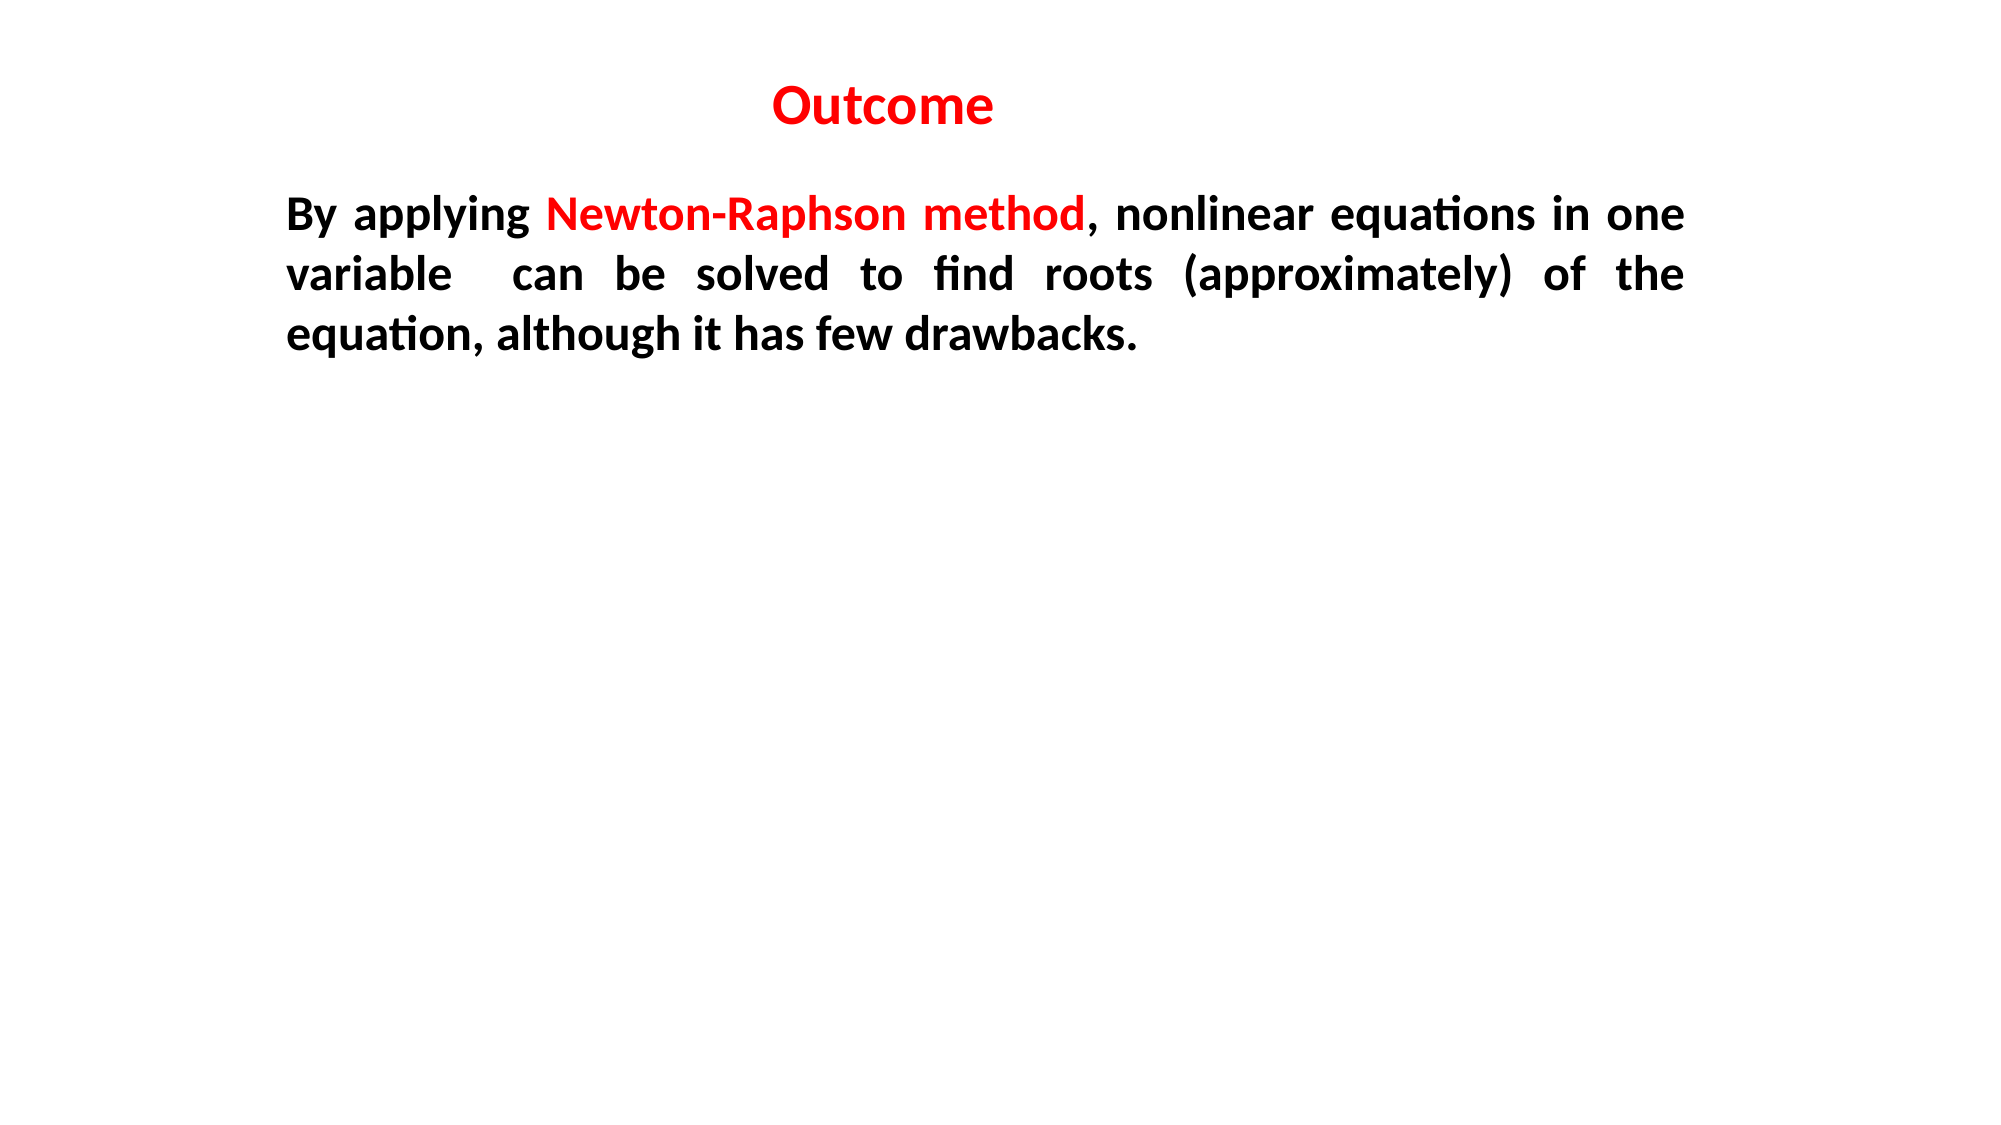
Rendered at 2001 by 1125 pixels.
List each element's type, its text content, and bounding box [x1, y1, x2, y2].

text_box Outcome [757, 58, 1030, 144]
text_box By applying Newton-Raphson method, nonlinear equations in one variable can be solved to find roots (approximately) of the equation, although it has few drawbacks. [271, 173, 1701, 368]
